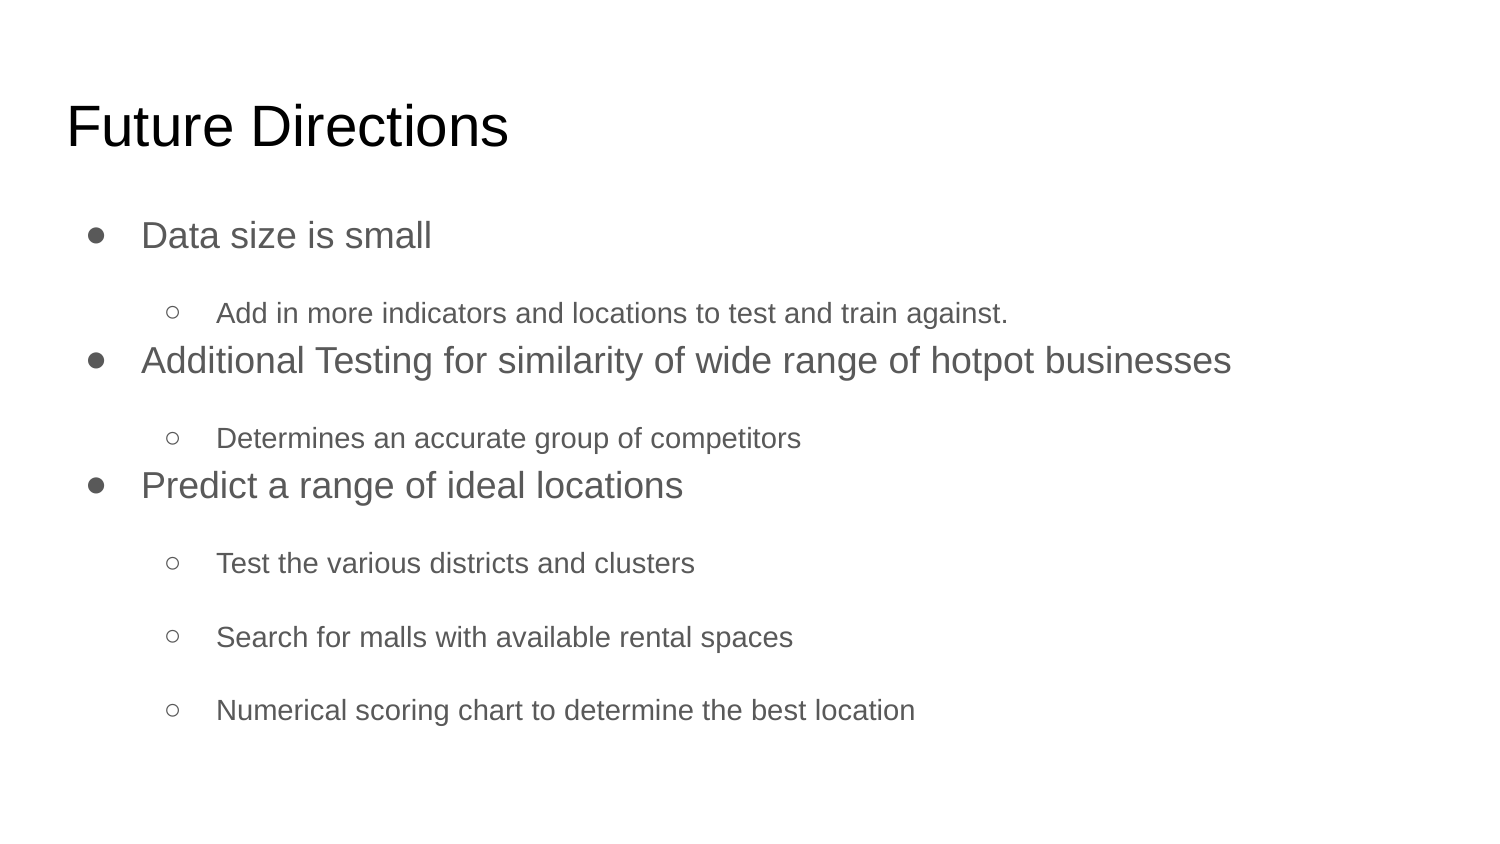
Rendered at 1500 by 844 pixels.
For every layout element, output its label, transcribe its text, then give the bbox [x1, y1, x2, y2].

list Data size is small Add in more indicators and locations to test and train against. Additional Testing for similarity of wide range of hotpot businesses Determines an accurate group of competitors Predict a range of ideal locations Test the various districts and clusters Search for malls with available rental spaces Numerical scoring chart to determine the best location [51, 189, 1449, 750]
title Future Directions [51, 72, 1449, 167]
